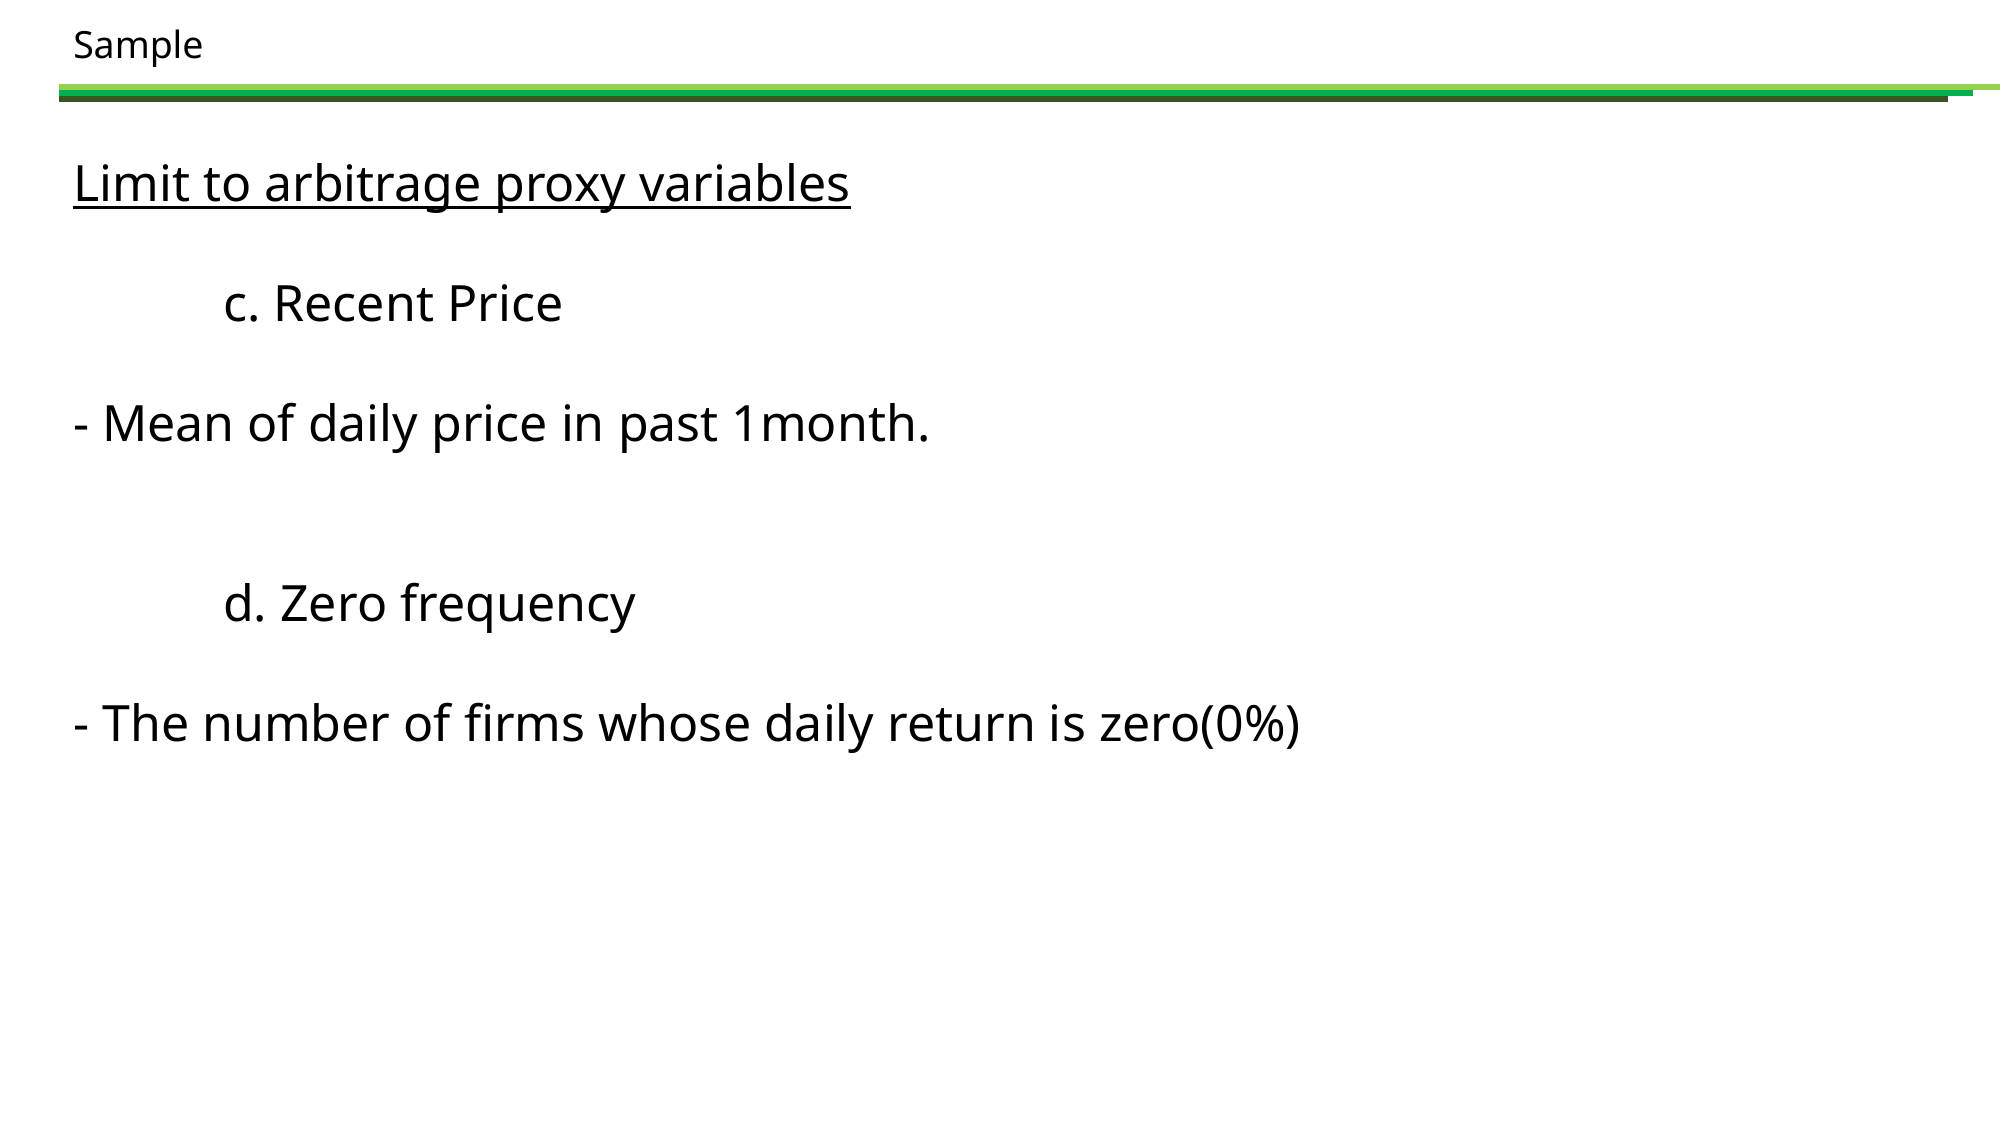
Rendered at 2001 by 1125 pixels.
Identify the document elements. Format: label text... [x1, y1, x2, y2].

text_box Limit to arbitrage proxy variables c. Recent Price - Mean of daily price in past 1month. d. Zero frequency - The number of firms whose daily return is zero(0%) [58, 144, 1933, 820]
text_box Sample [58, 13, 899, 74]
